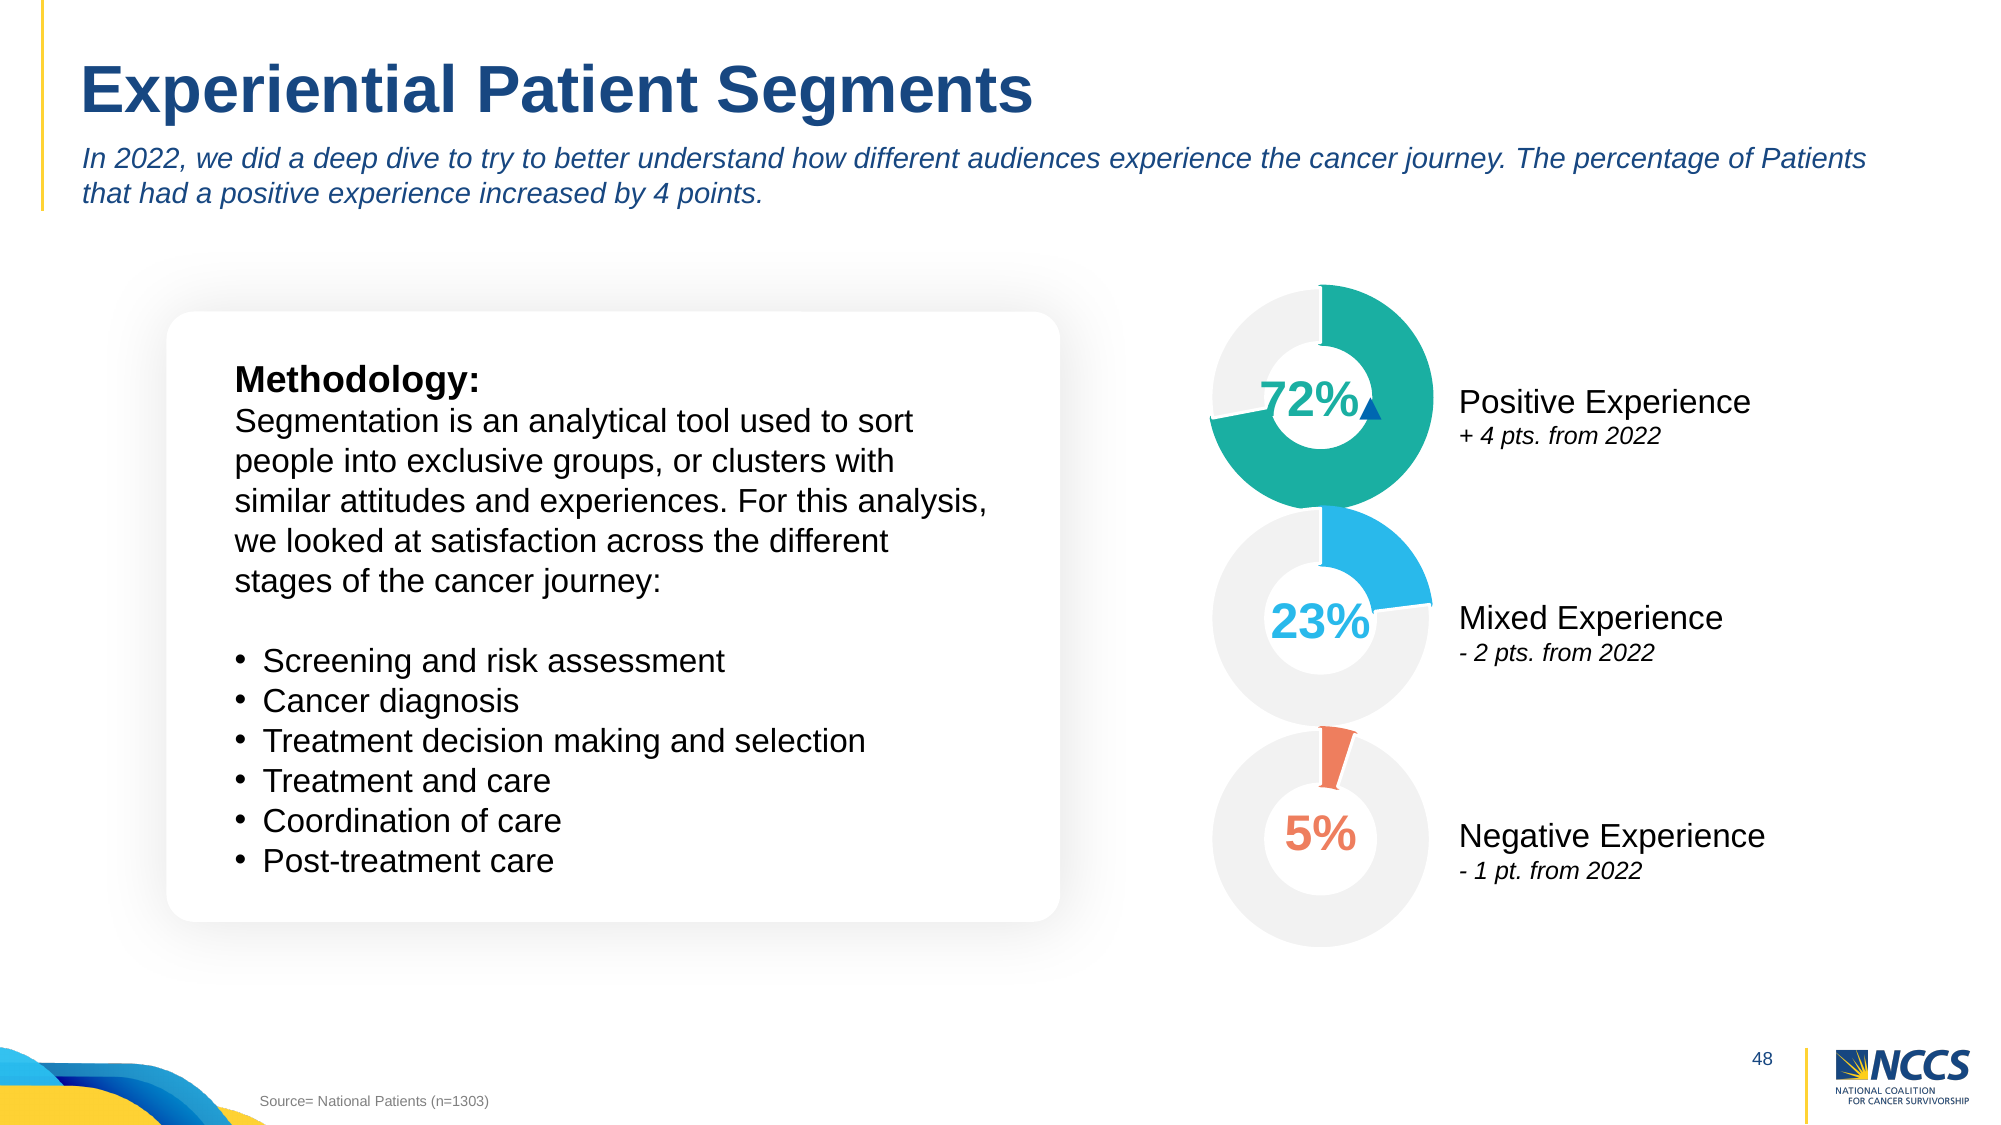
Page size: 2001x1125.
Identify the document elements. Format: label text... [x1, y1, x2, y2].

text_box Methodology: Segmentation is an analytical tool used to sort people into exclusive groups, or clusters with similar attitudes and experiences. For this analysis, we looked at satisfaction across the different stages of the cancer journey: Screening and risk assessment Cancer diagnosis Treatment decision making and selection Treatment and care Coordination of care Post-treatment care [165, 310, 1062, 923]
picture [0, 1043, 282, 1125]
picture [1834, 1047, 1972, 1107]
text_box Negative Experience - 1 pt. from 2022 [1493, 806, 1864, 892]
text_box Mixed Experience - 2 pts. from 2022 [1493, 588, 1788, 674]
list In 2022, we did a deep dive to try to better understand how different audiences experience the cancer journey. The percentage of Patients that had a positive experience increased by 4 points. [67, 131, 1920, 244]
text_box Source= National Patients (n=1303) [244, 1084, 1183, 1117]
text_box Positive Experience + 4 pts. from 2022 [1493, 372, 1788, 458]
title Experiential Patient Segments [65, 34, 1925, 149]
chart [1149, 283, 1493, 954]
